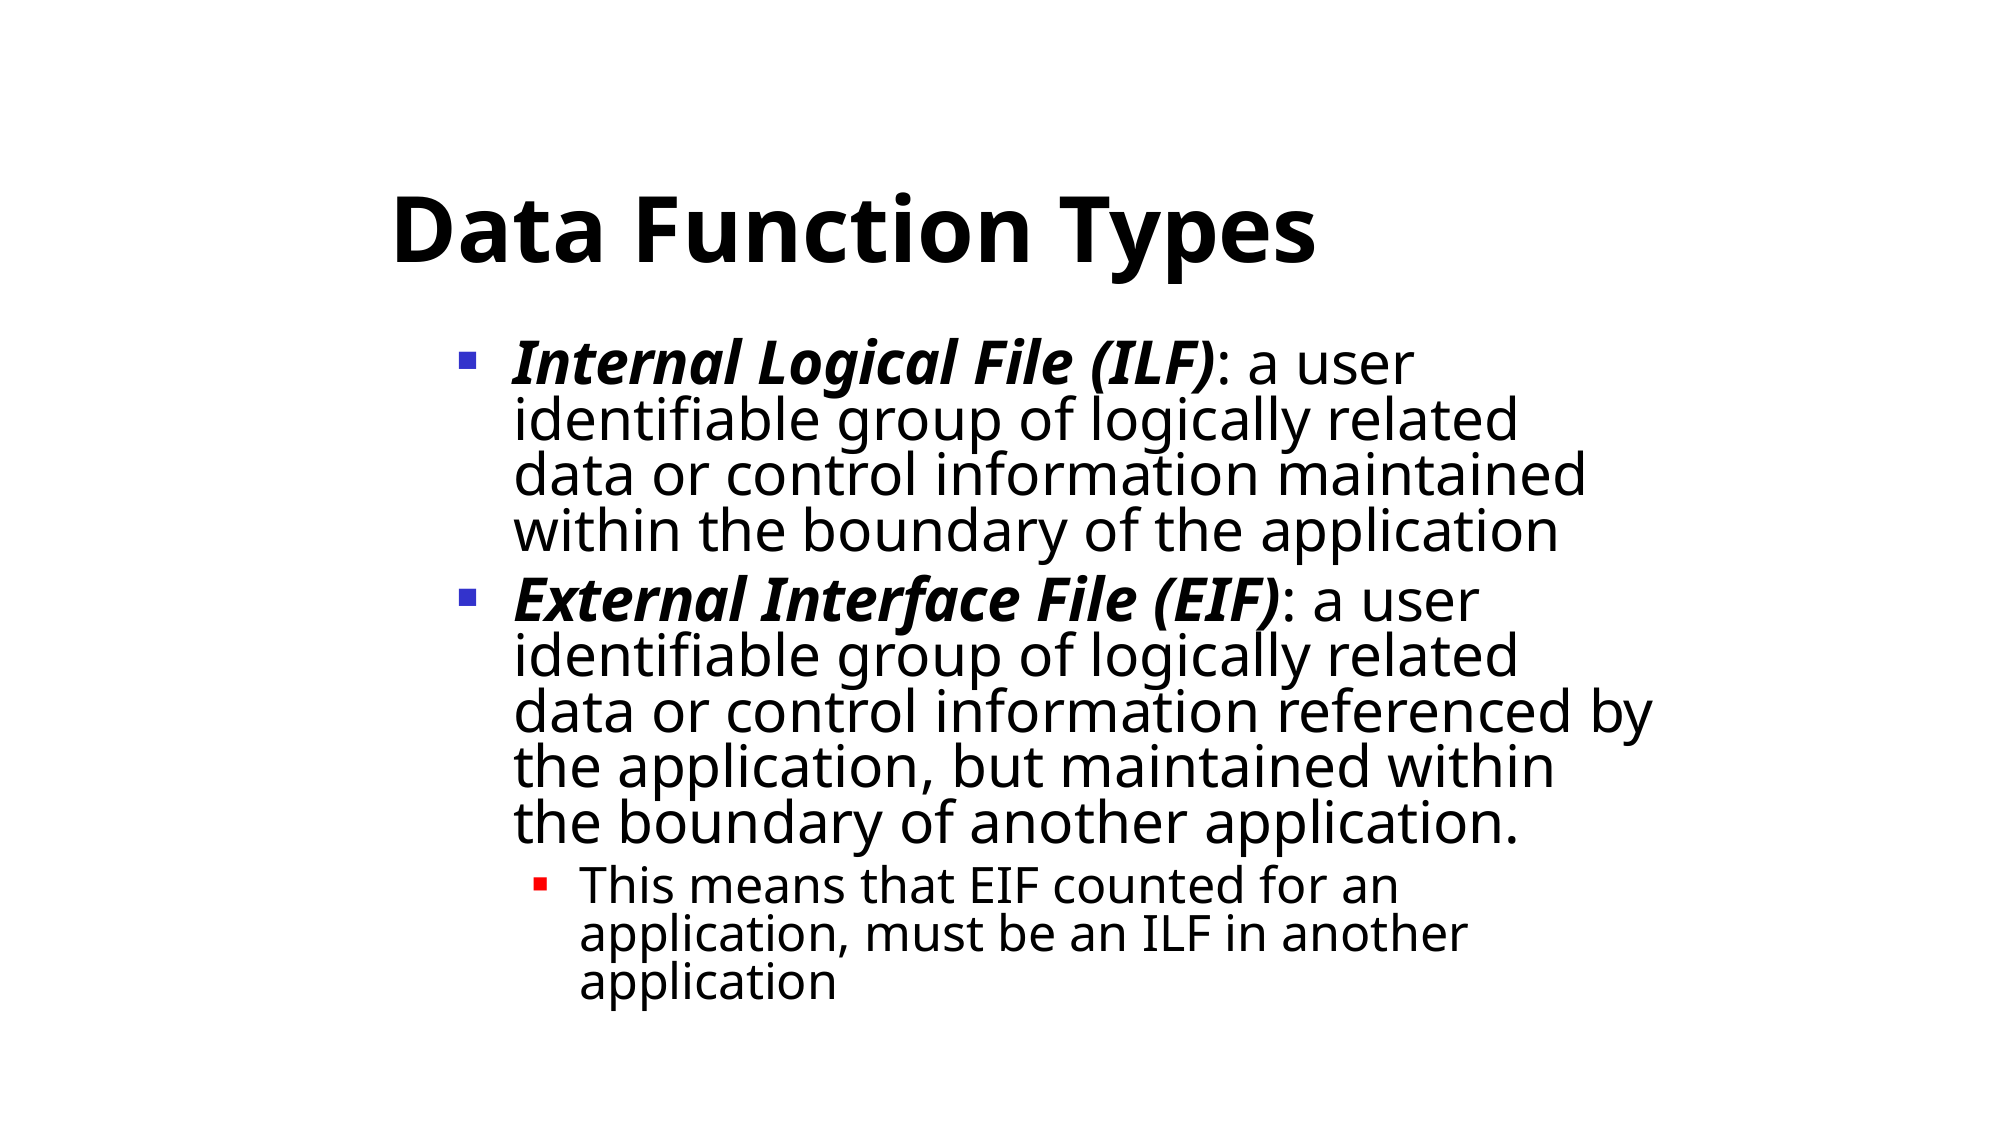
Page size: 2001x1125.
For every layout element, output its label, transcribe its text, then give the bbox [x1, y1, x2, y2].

title Data Function Types [387, 18, 2000, 320]
text_box Internal Logical File (ILF): a user identifiable group of logically related data or control information maintained within the boundary of the application External Interface File (EIF): a user identifiable group of logically related data or control information referenced by the application, but maintained within the boundary of another application. This means that EIF counted for an application, must be an ILF in another application [454, 321, 1659, 1010]
